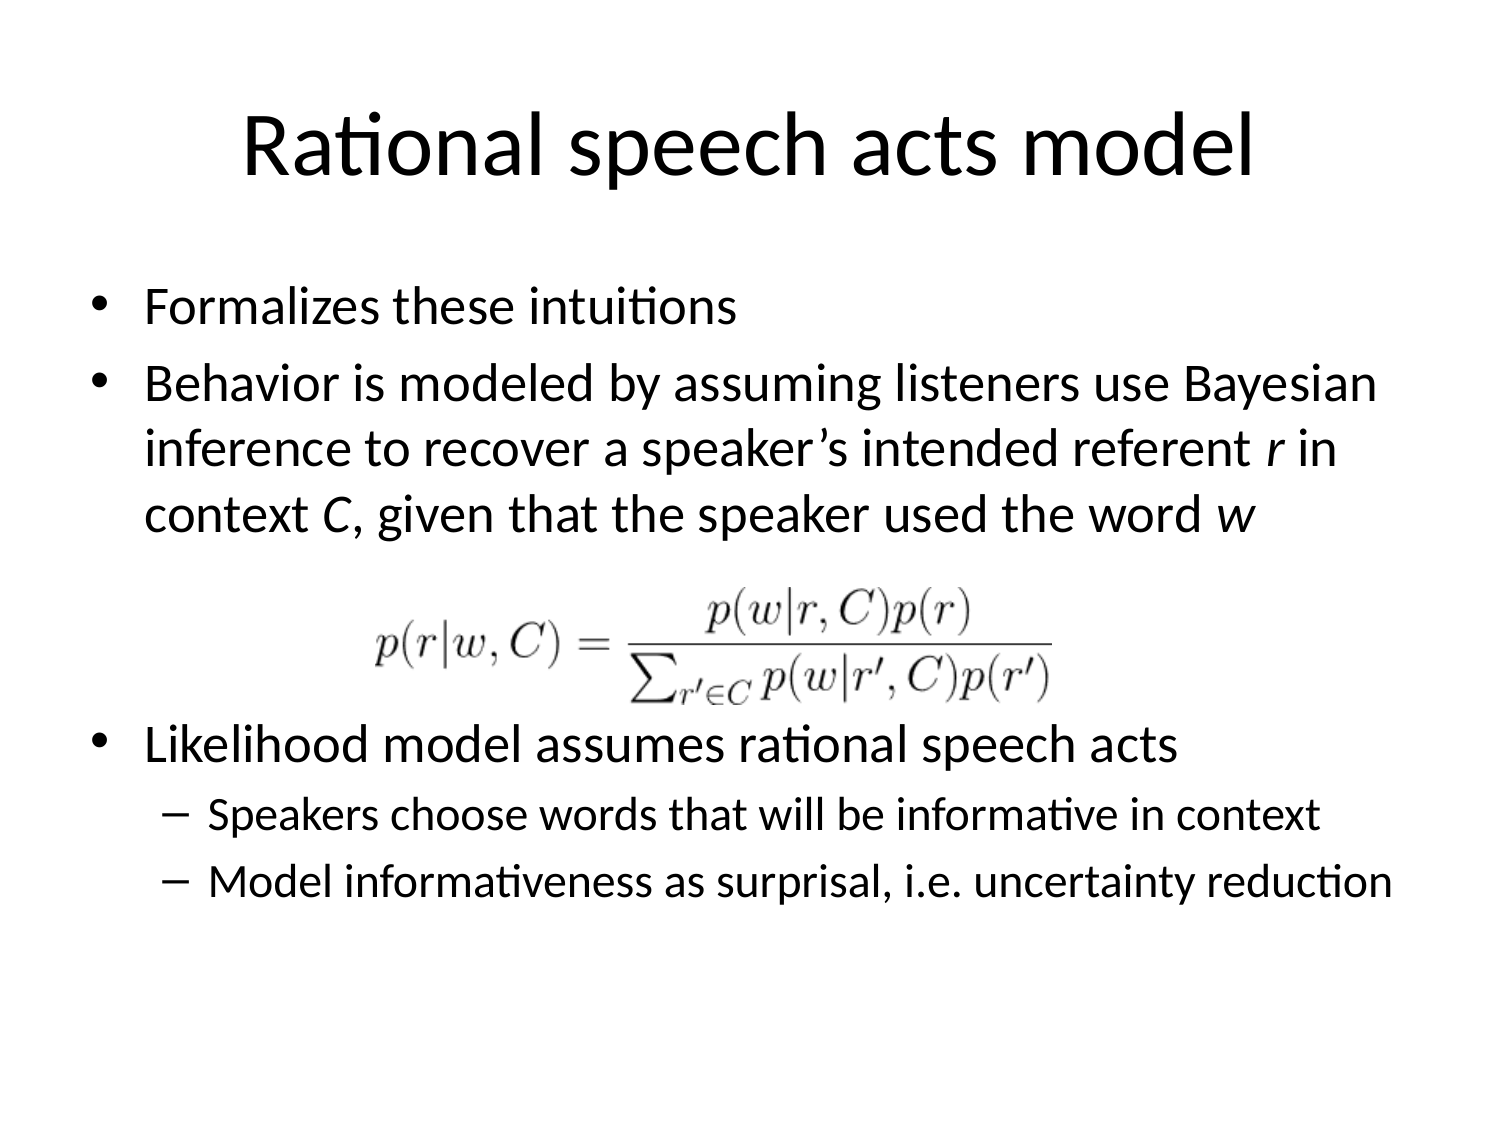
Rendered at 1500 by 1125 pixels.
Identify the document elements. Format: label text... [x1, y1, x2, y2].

picture [374, 587, 1052, 705]
title Rational speech acts model [75, 45, 1425, 233]
list Formalizes these intuitions Behavior is modeled by assuming listeners use Bayesian inference to recover a speaker’s intended referent r in context C, given that the speaker used the word w Likelihood model assumes rational speech acts Speakers choose words that will be informative in context Model informativeness as surprisal, i.e. uncertainty reduction [75, 262, 1425, 1005]
